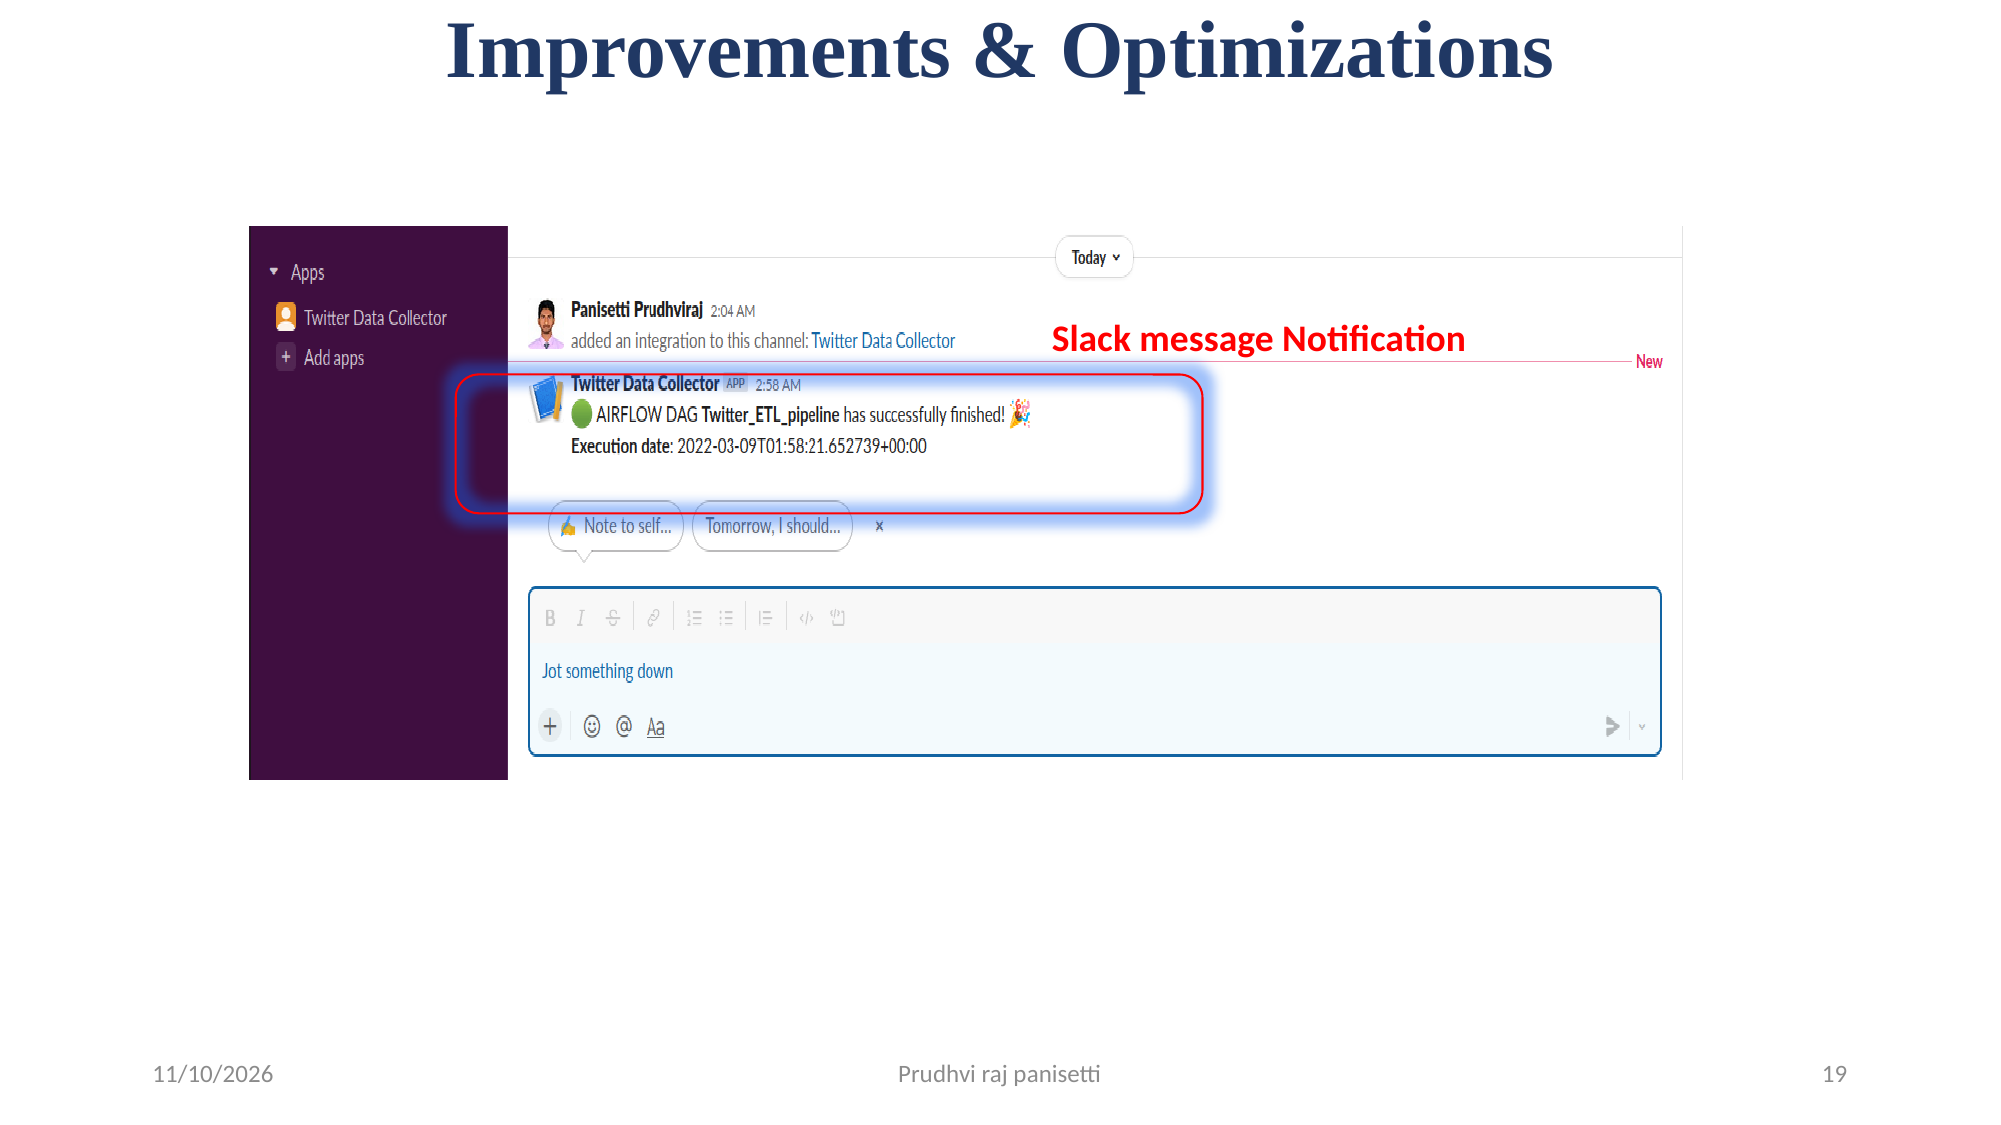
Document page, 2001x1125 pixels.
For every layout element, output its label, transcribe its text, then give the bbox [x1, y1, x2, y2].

text_box Improvements & Optimizations [75, 0, 1925, 103]
slide_number 19 [1412, 1042, 1863, 1103]
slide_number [137, 1042, 588, 1103]
picture [249, 226, 1694, 780]
footer Prudhvi raj panisetti [662, 1042, 1338, 1103]
